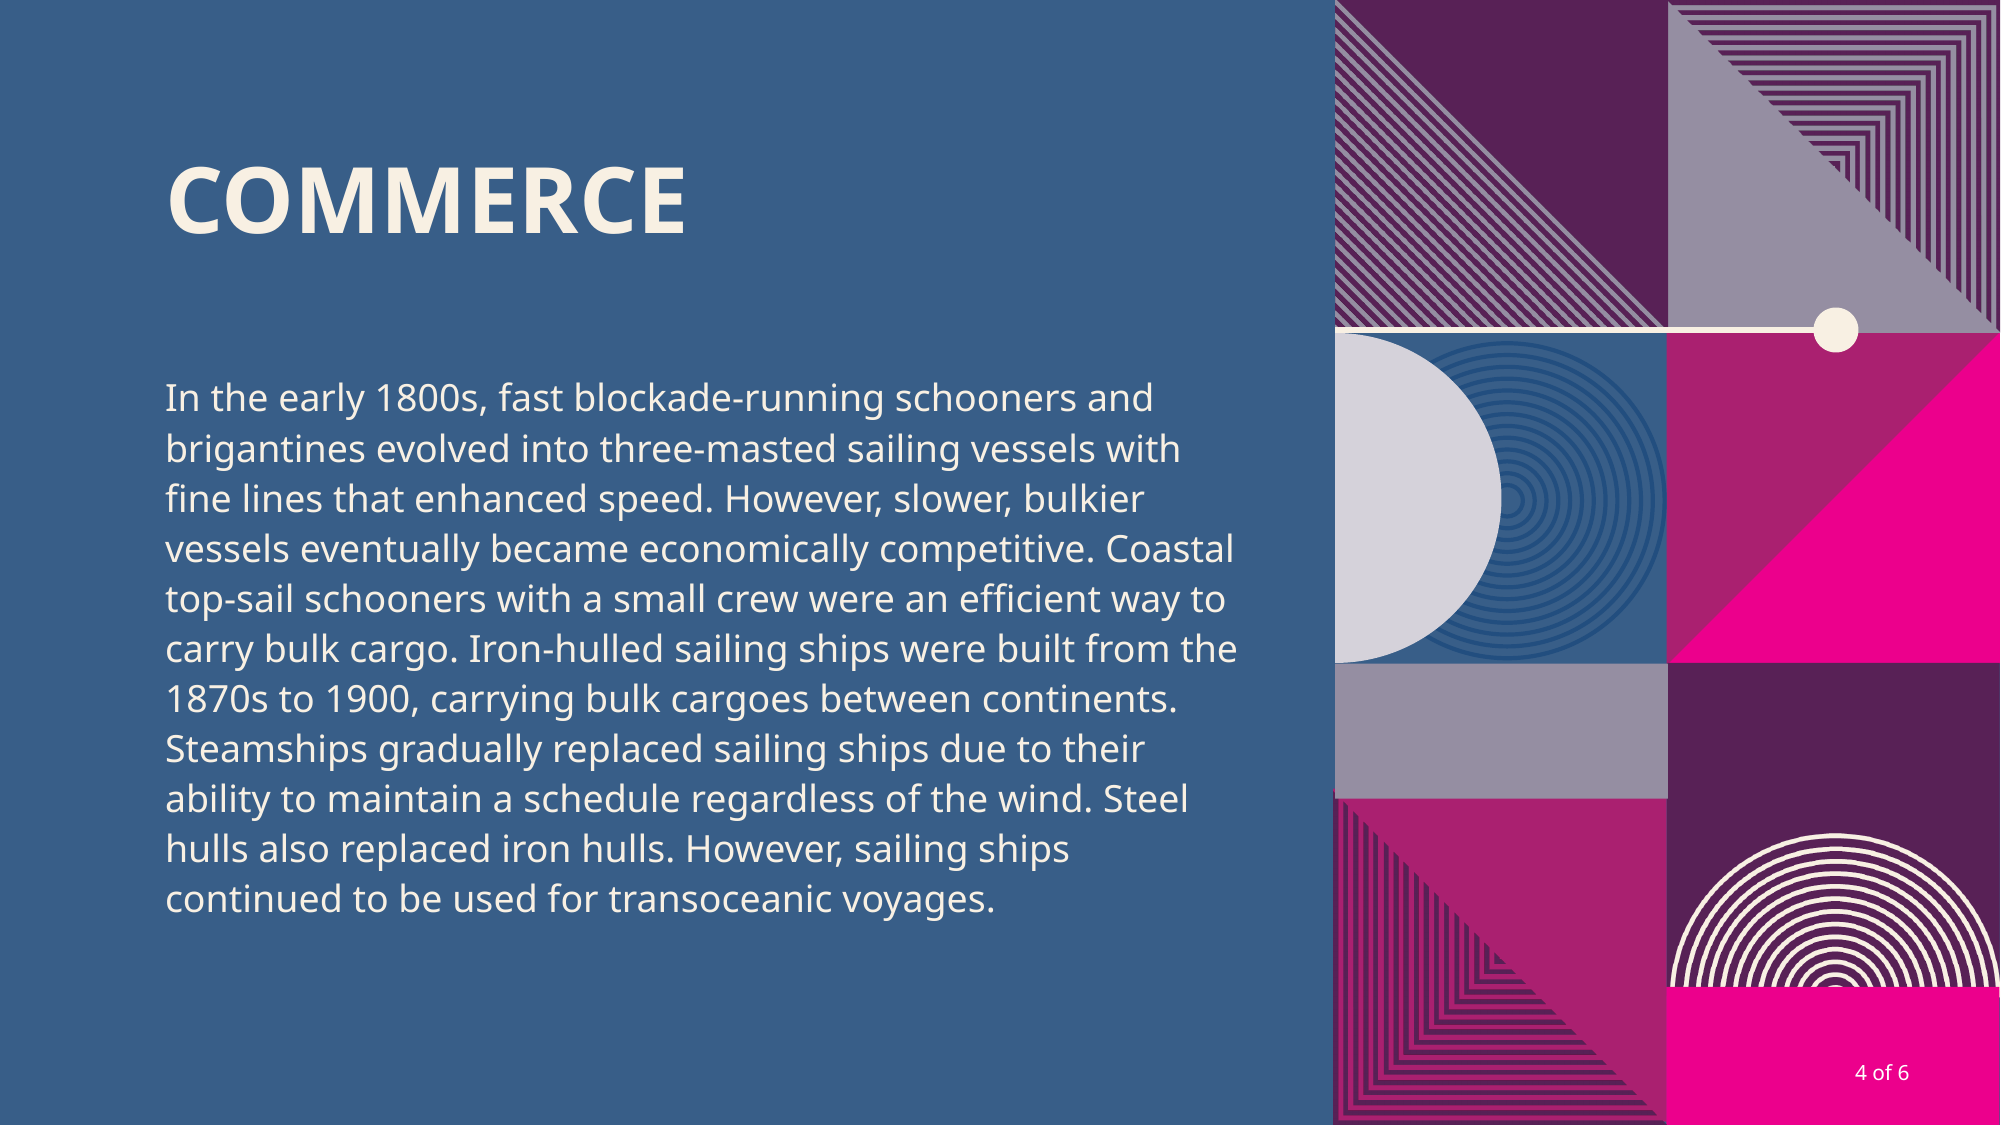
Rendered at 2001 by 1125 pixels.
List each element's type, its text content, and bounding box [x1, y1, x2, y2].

picture [1333, 791, 1667, 1125]
picture [1669, 833, 2001, 998]
list In the early 1800s, fast blockade-running schooners and brigantines evolved into three-masted sailing vessels with fine lines that enhanced speed. However, slower, bulkier vessels eventually became economically competitive. Coastal top-sail schooners with a small crew were an efficient way to carry bulk cargo. Iron-hulled sailing ships were built from the 1870s to 1900, carrying bulk cargoes between continents. Steamships gradually replaced sailing ships due to their ability to maintain a schedule regardless of the wind. Steel hulls also replaced iron hulls. However, sailing ships continued to be used for transoceanic voyages. [150, 361, 1266, 992]
picture [1335, 0, 2001, 333]
slide_number 4 of 6 [1710, 1042, 1925, 1103]
title Commerce [150, 146, 1266, 361]
